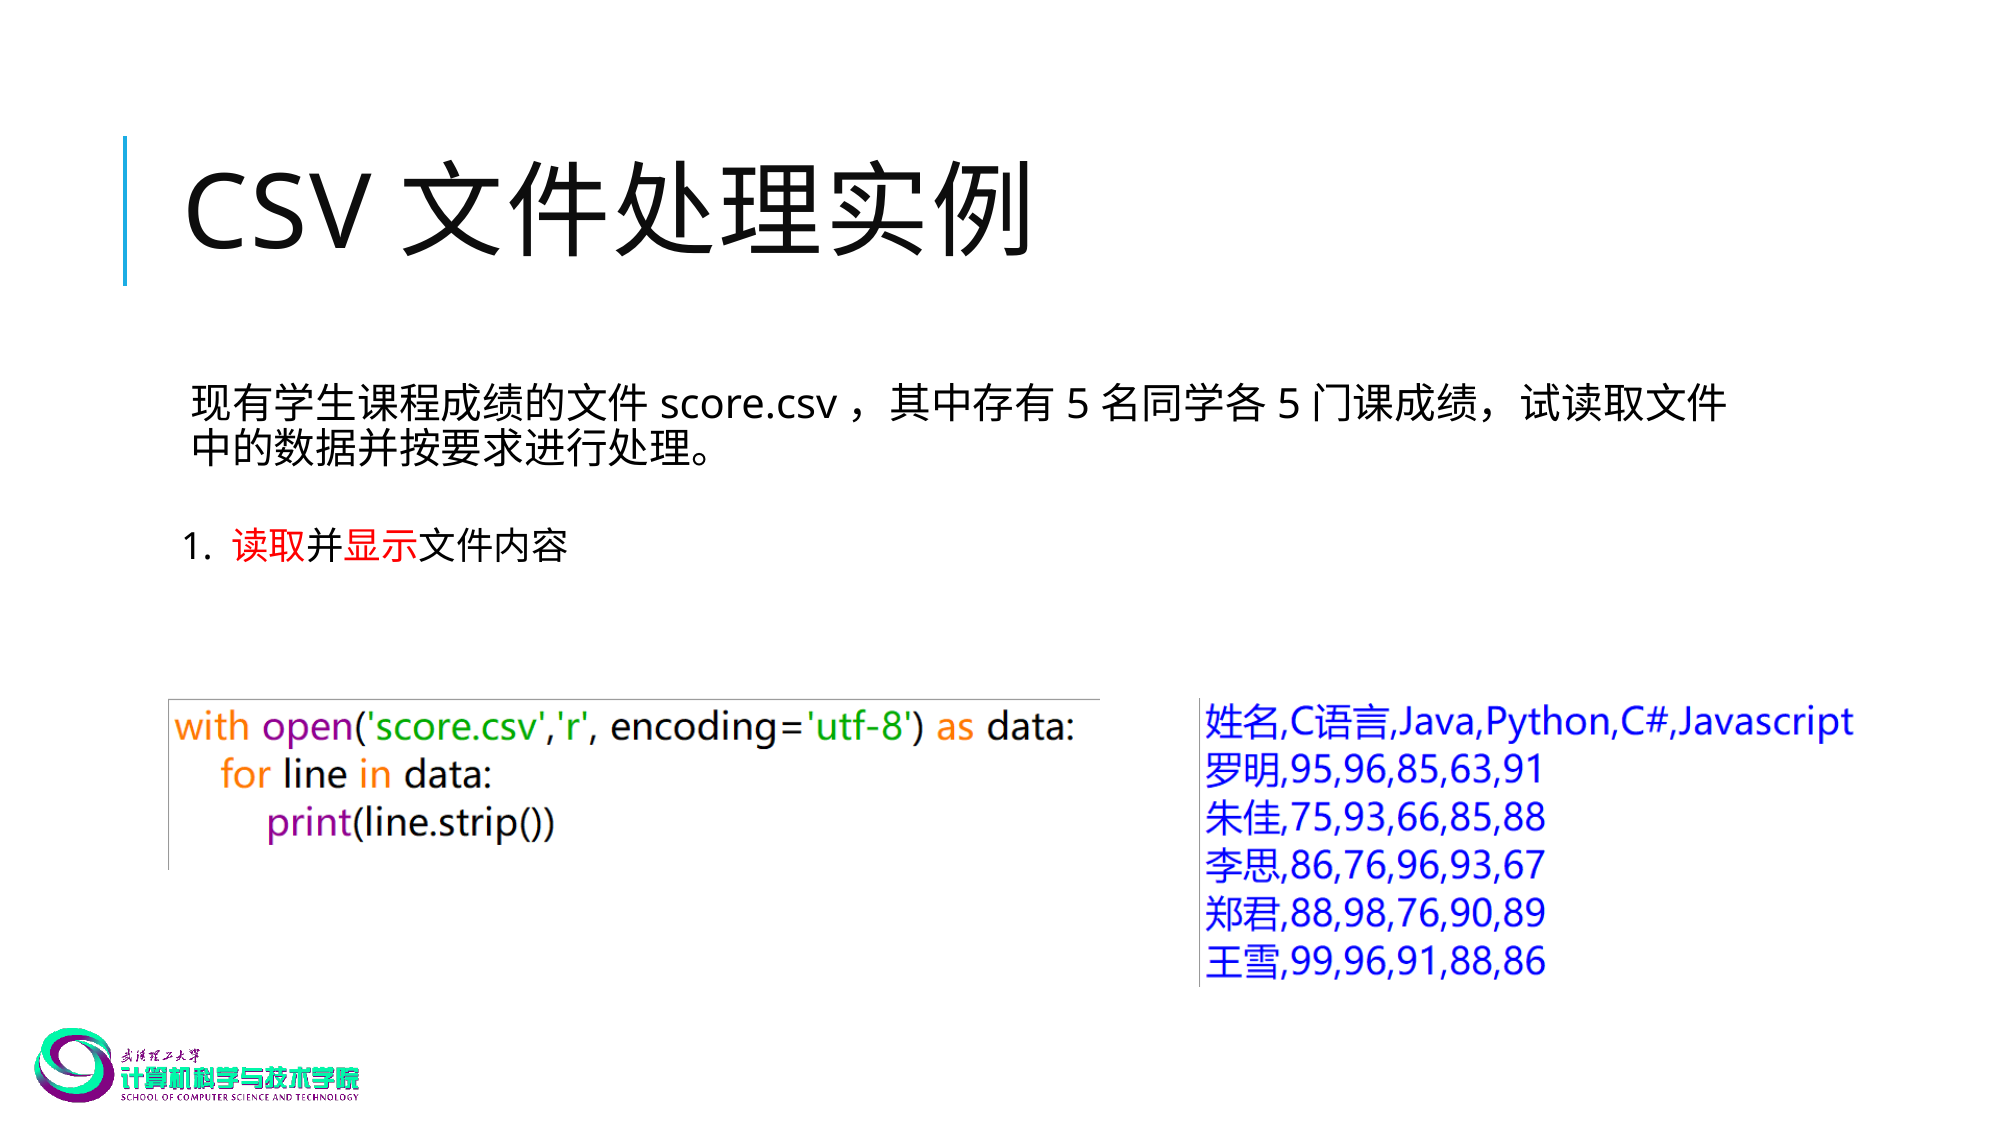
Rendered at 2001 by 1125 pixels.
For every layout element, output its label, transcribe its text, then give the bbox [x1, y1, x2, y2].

title CSV文件处理实例 [168, 96, 1763, 342]
picture [167, 697, 1100, 871]
picture [0, 962, 397, 1125]
picture [1198, 697, 1862, 987]
list 现有学生课程成绩的文件score.csv，其中存有5名同学各5门课成绩，试读取文件中的数据并按要求进行处理。 [168, 375, 1763, 493]
text_box 1. 读取并显示文件内容 [166, 514, 584, 575]
